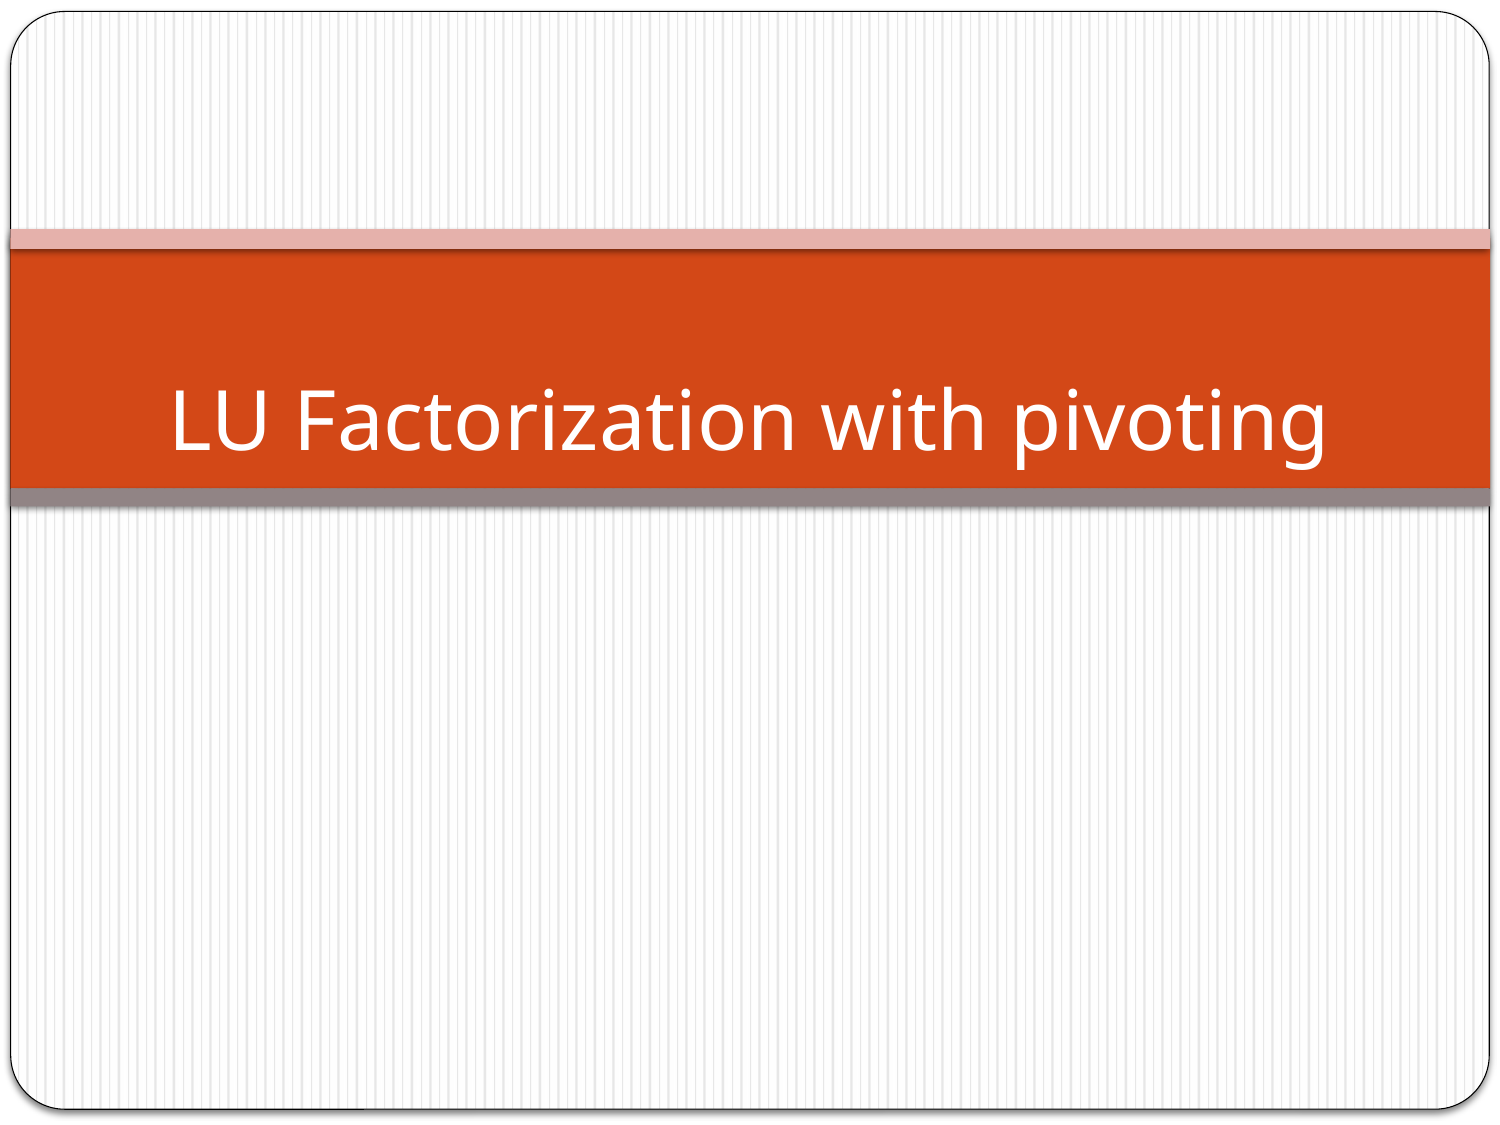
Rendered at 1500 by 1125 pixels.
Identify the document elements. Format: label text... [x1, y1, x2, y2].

title LU Factorization with pivoting [75, 299, 1425, 542]
